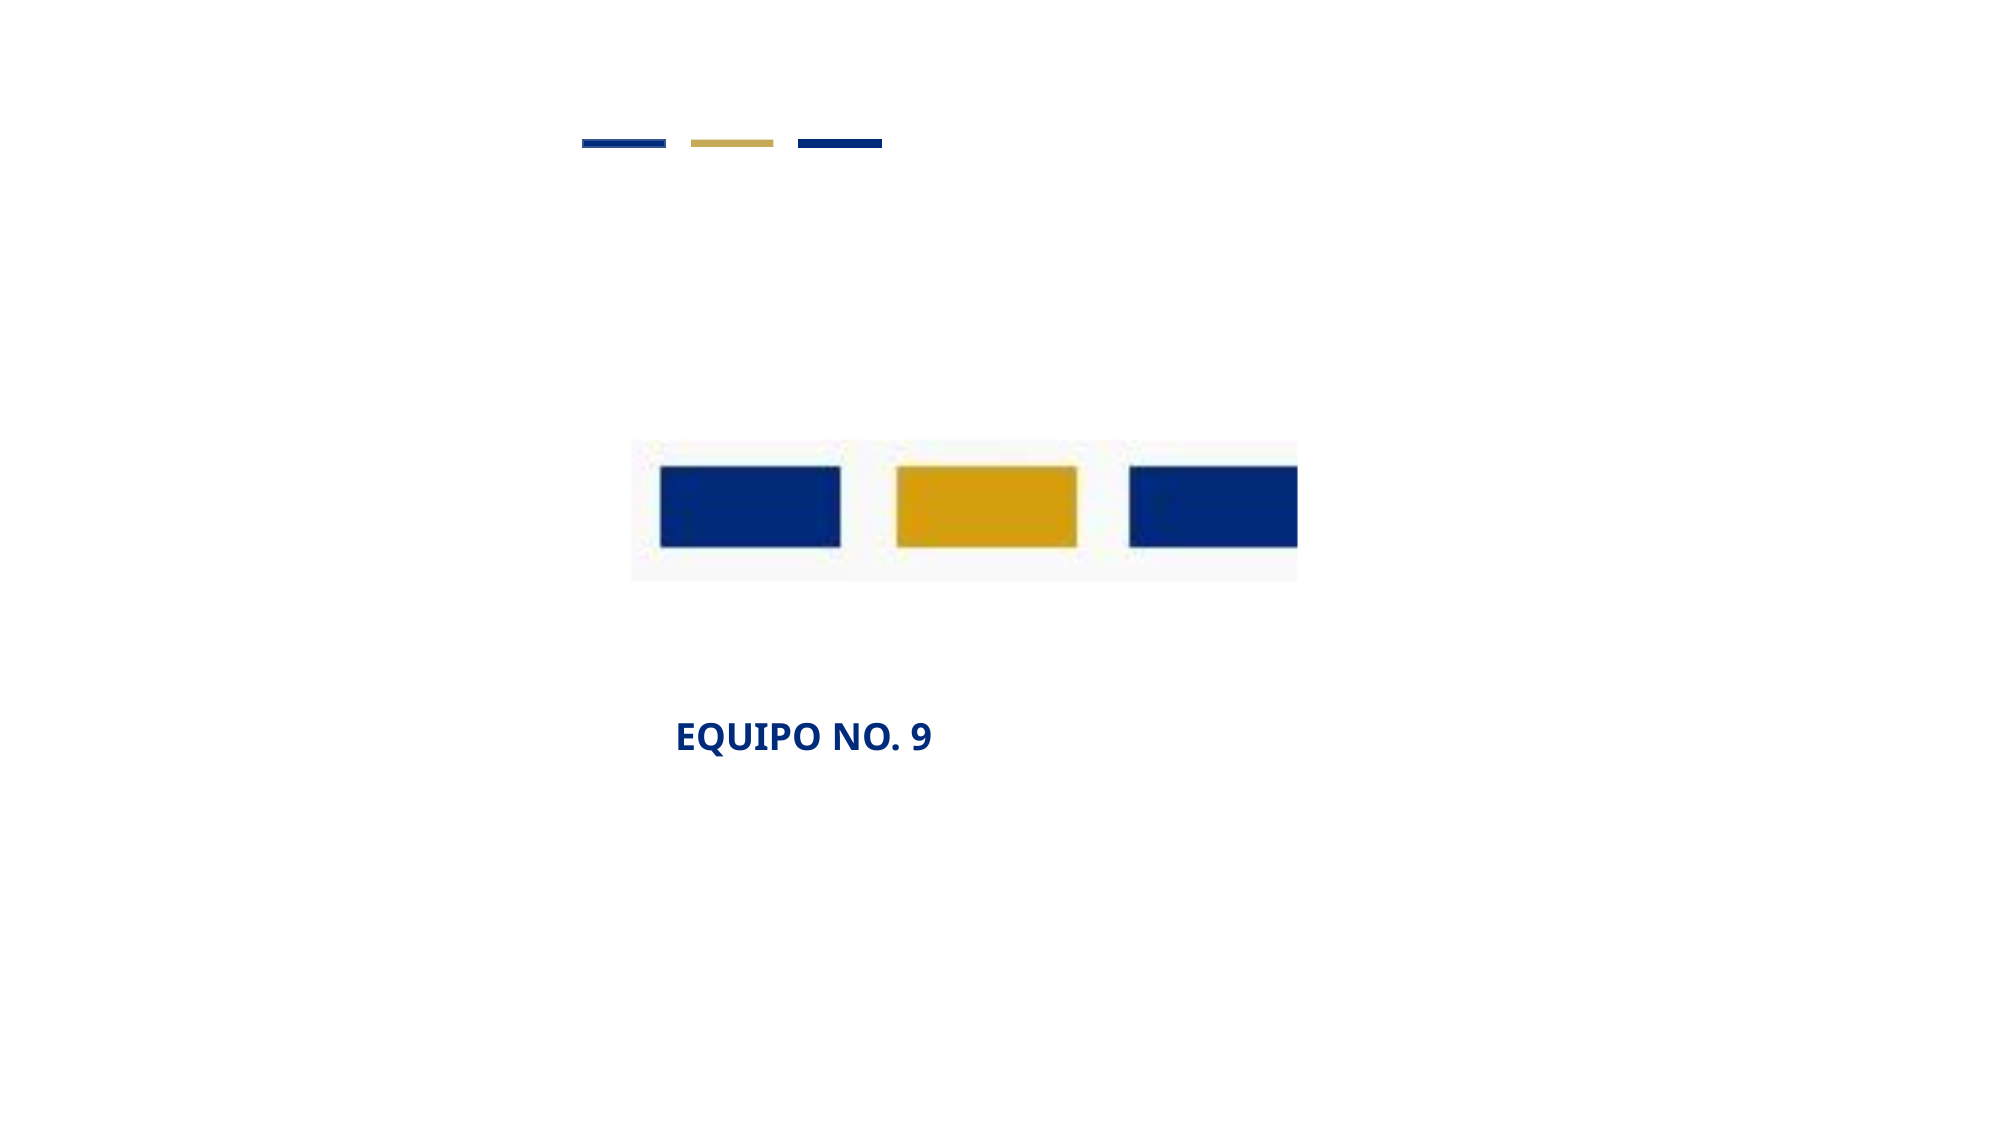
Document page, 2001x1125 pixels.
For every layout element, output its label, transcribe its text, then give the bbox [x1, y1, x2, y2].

text_box EQUIPO NO. 9 [660, 705, 893, 765]
picture [632, 176, 1297, 844]
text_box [583, 139, 882, 148]
